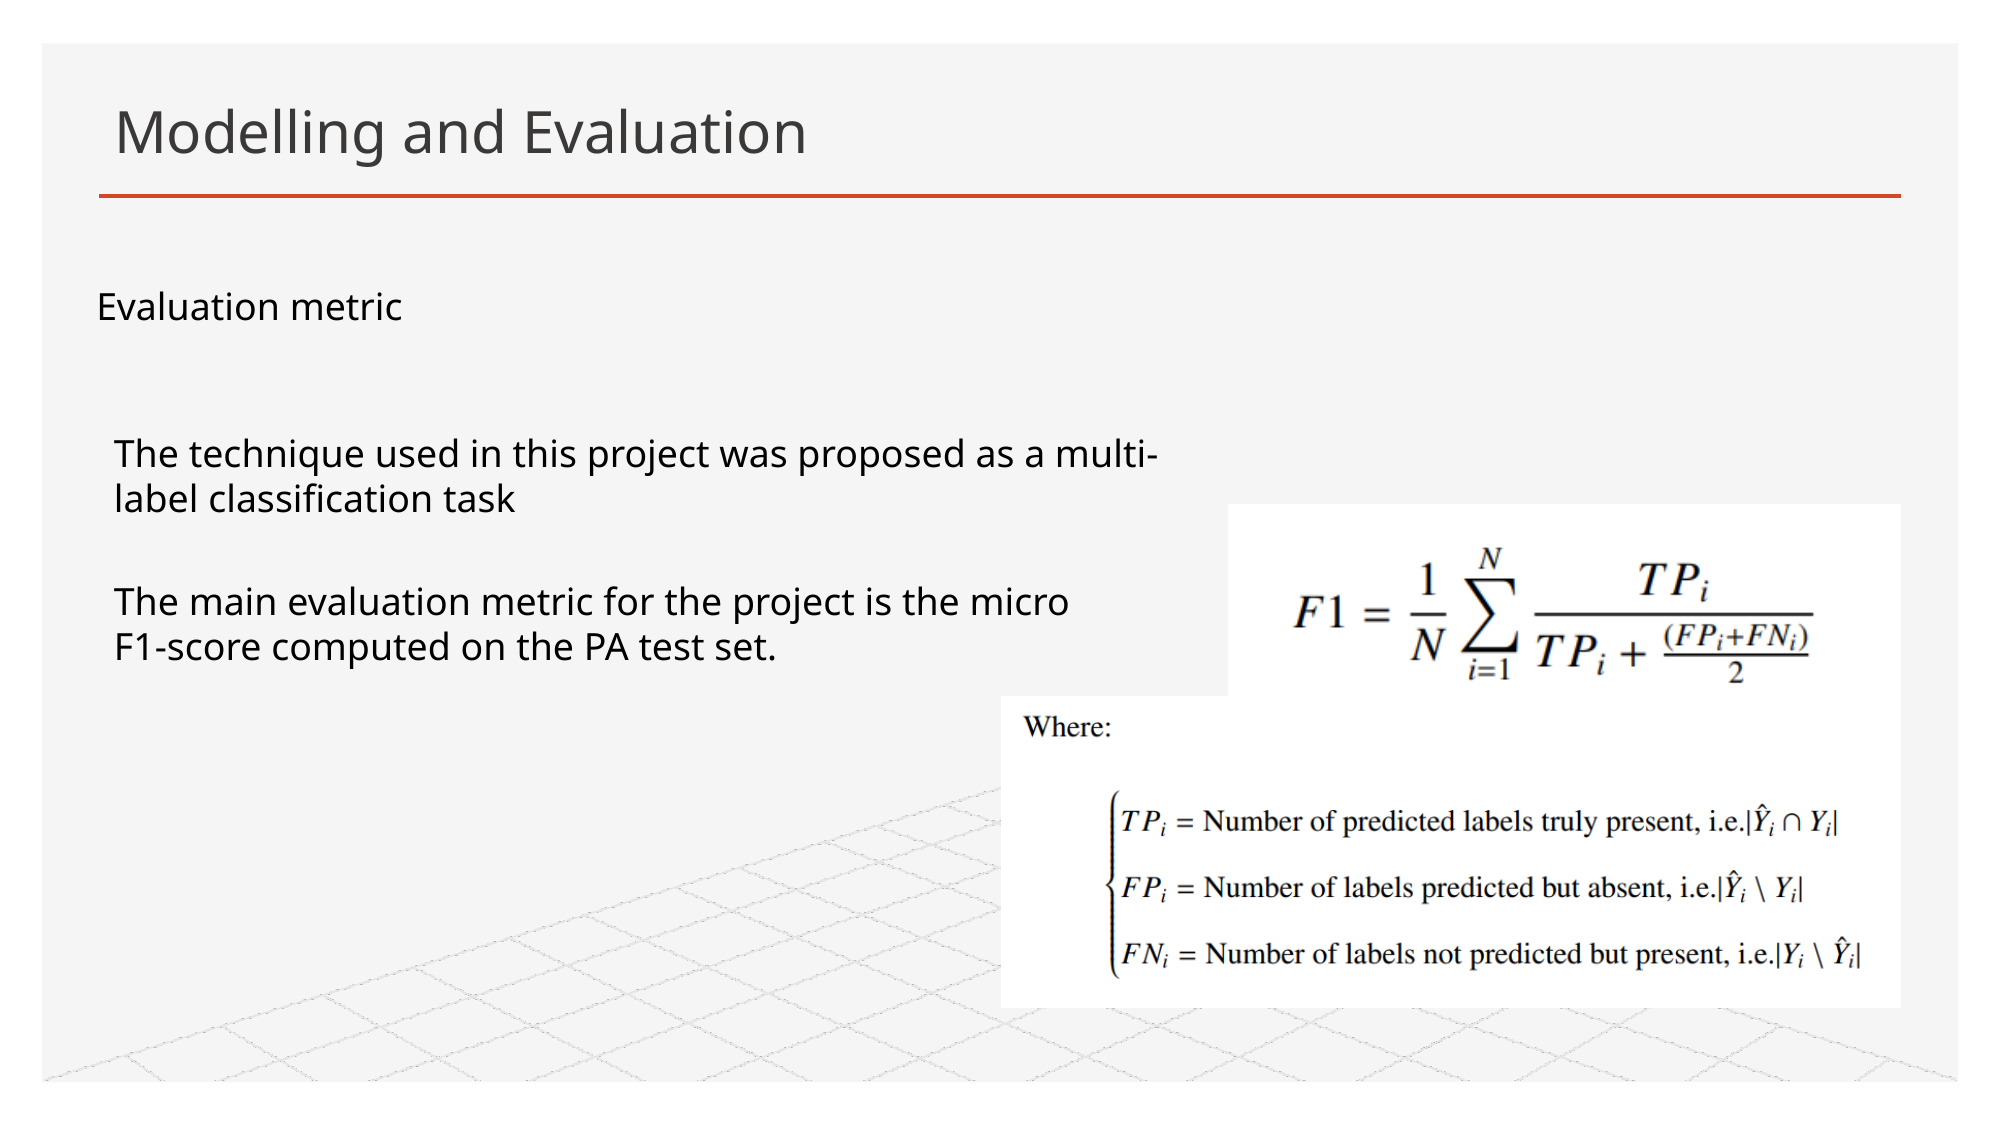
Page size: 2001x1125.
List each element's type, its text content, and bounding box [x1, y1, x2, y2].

text_box The main evaluation metric for the project is the micro F1-score computed on the PA test set. [99, 570, 1100, 675]
text_box Evaluation metric [81, 275, 1970, 336]
text_box The technique used in this project was proposed as a multi-label classification task [99, 422, 1199, 527]
picture [44, 504, 1956, 1081]
title Modelling and Evaluation [99, 73, 1901, 197]
